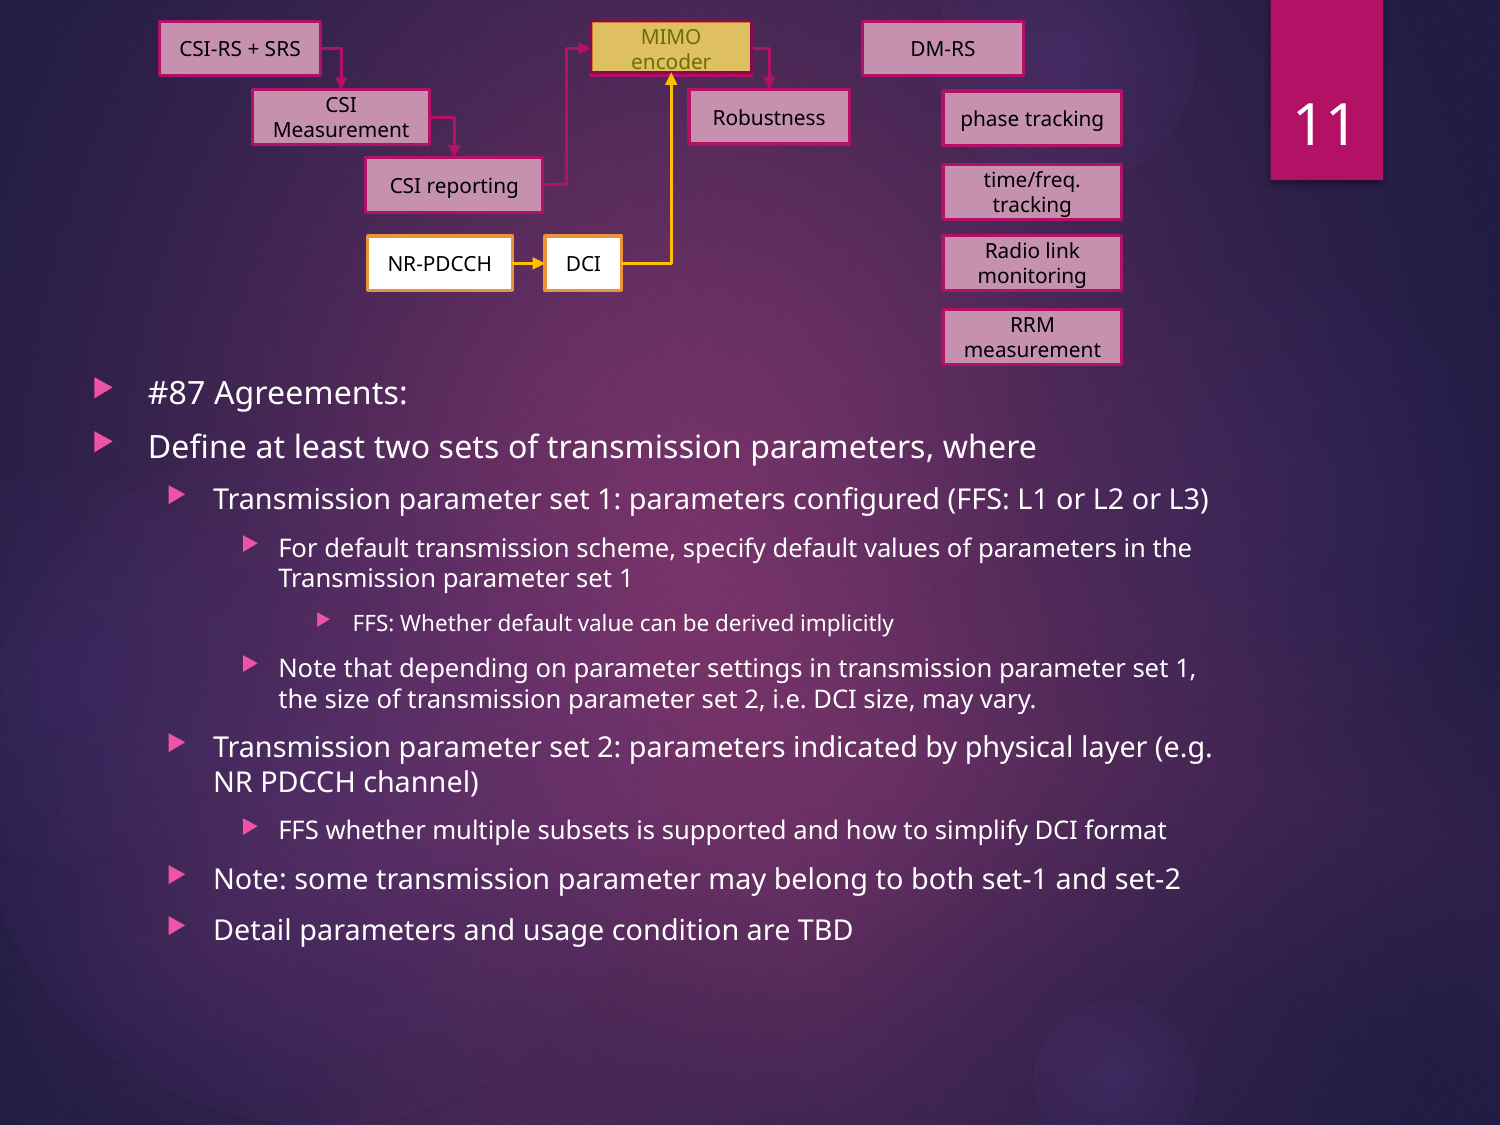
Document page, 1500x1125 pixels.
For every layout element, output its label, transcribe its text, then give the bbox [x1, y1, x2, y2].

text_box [621, 72, 672, 264]
slide_number 11 [1273, 48, 1378, 175]
text_box NR-PDCCH [366, 234, 514, 292]
text_box [589, 19, 753, 74]
list #87 Agreements: Define at least two sets of transmission parameters, where Transmission parameter set 1: parameters configured (FFS: L1 or L2 or L3) For default transmission scheme, specify default values of parameters in the Transmission parameter set 1 FFS: Whether default value can be derived implicitly Note that depending on parameter settings in transmission parameter set 1, the size of transmission parameter set 2, i.e. DCI size, may vary. Transmission parameter set 2: parameters indicated by physical layer (e.g. NR PDCCH channel) FFS whether multiple subsets is supported and how to simplify DCI format Note: some transmission parameter may belong to both set-1 and set-2 Detail parameters and usage condition are TBD [77, 364, 1237, 1025]
text_box DCI [543, 234, 623, 292]
